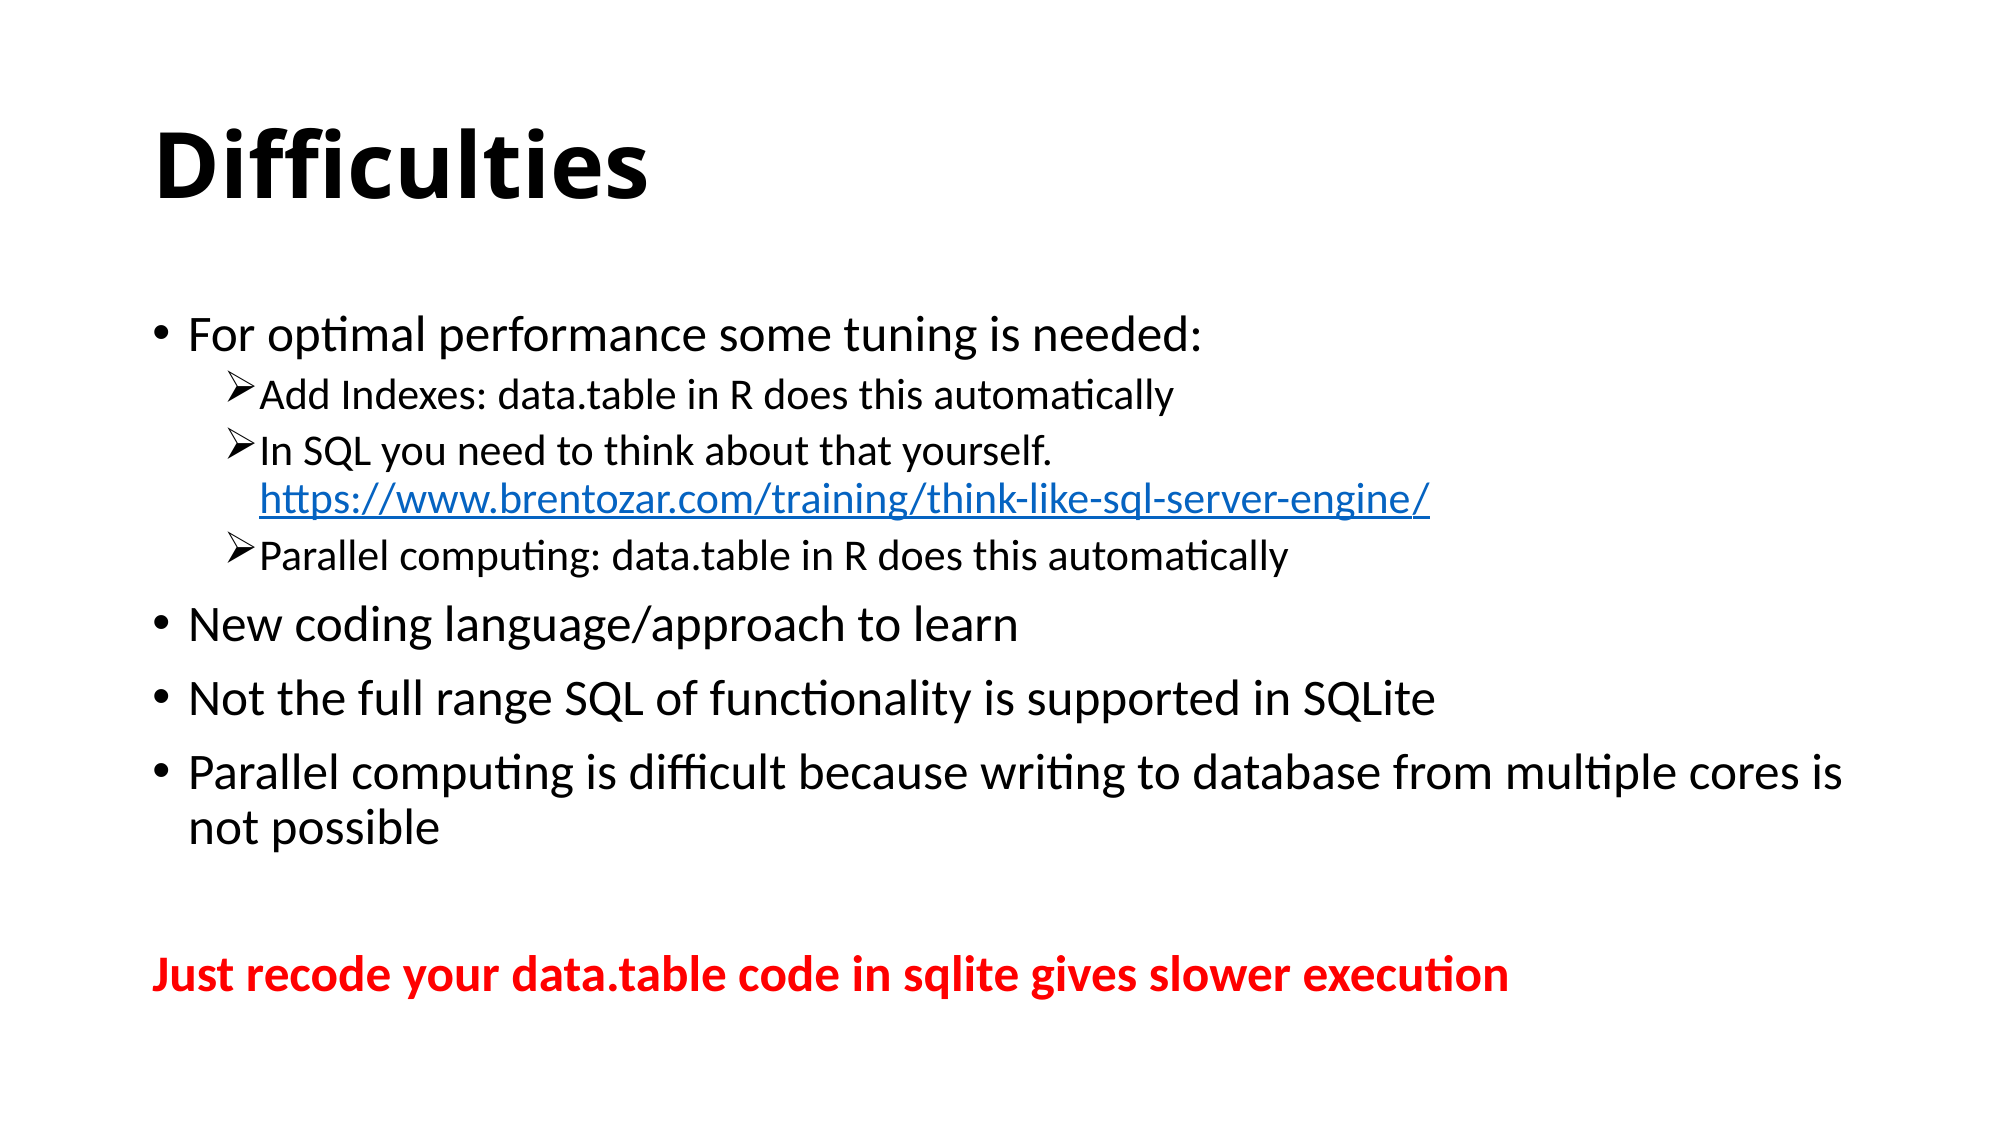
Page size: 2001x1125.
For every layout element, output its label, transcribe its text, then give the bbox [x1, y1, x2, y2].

list For optimal performance some tuning is needed: Add Indexes: data.table in R does this automatically In SQL you need to think about that yourself. https://www.brentozar.com/training/think-like-sql-server-engine/ Parallel computing: data.table in R does this automatically New coding language/approach to learn Not the full range SQL of functionality is supported in SQLite Parallel computing is difficult because writing to database from multiple cores is not possible Just recode your data.table code in sqlite gives slower execution [137, 299, 1863, 1014]
title Difficulties [137, 59, 1863, 278]
